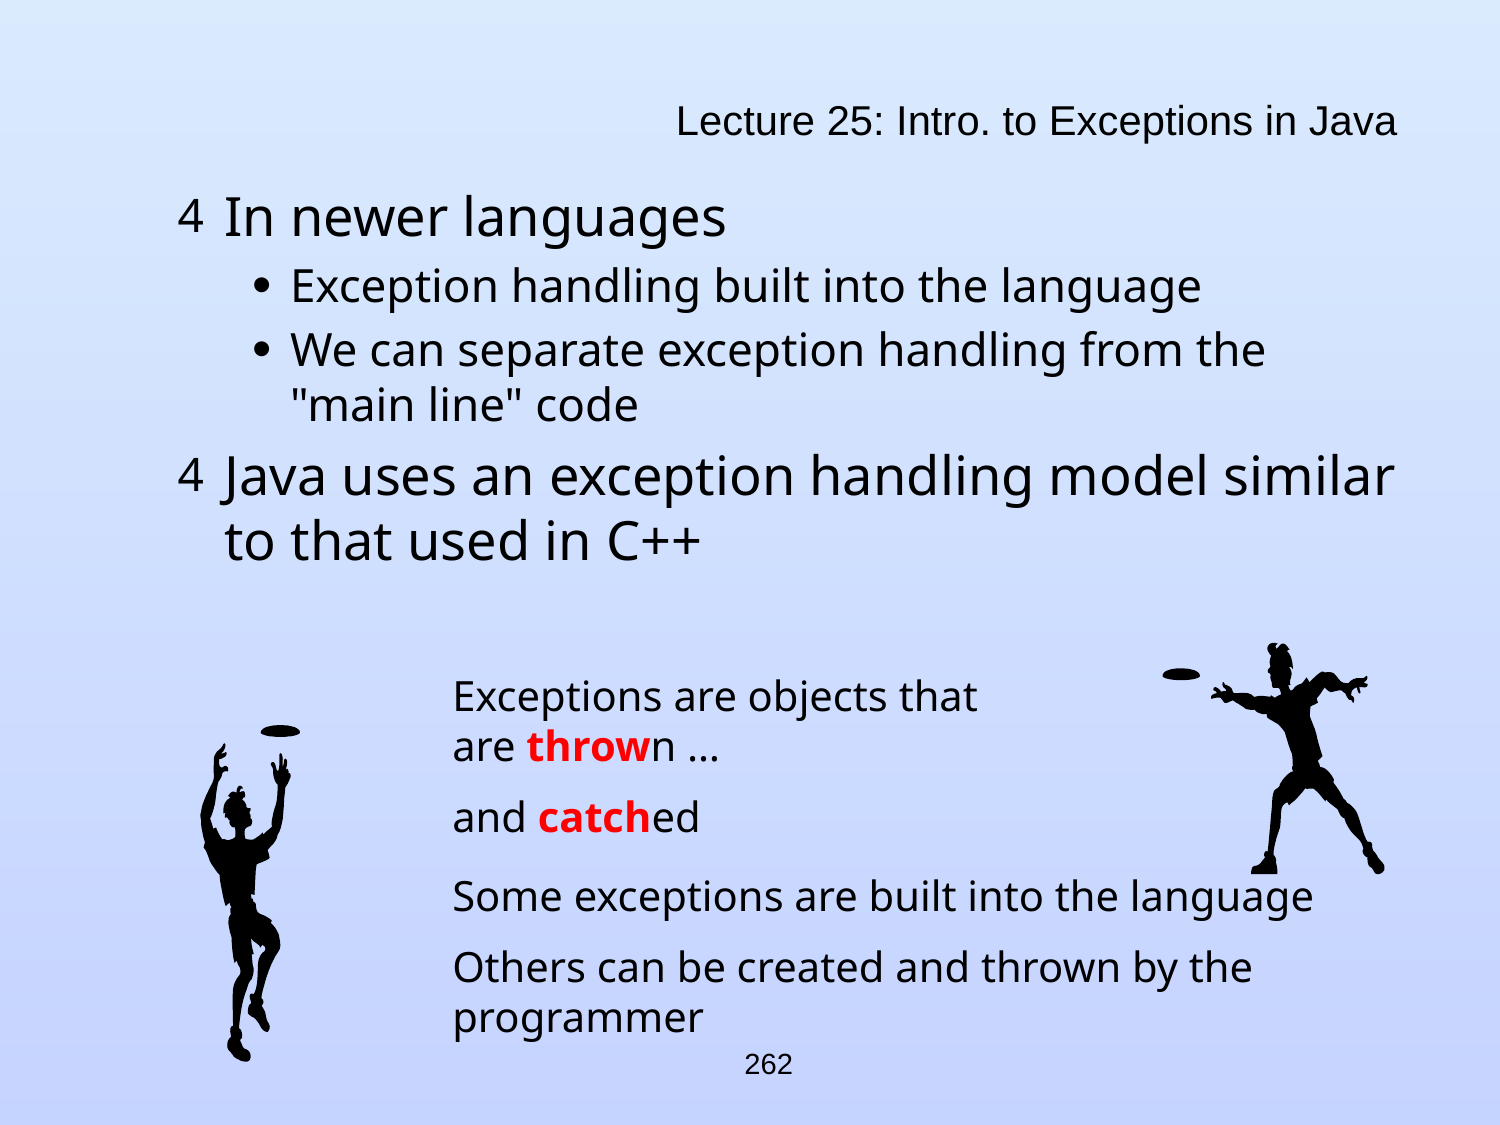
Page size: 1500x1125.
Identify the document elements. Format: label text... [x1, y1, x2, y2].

text_box Exceptions are objects that are thrown … and catched [437, 662, 1063, 849]
title Lecture 25: Intro. to Exceptions in Java [87, 99, 1413, 150]
slide_number 262 [612, 1049, 926, 1101]
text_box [1162, 637, 1387, 876]
list In newer languages Exception handling built into the language We can separate exception handling from the "main line" code Java uses an exception handling model similar to that used in C++ [87, 174, 1413, 638]
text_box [199, 724, 301, 1063]
text_box Some exceptions are built into the language Others can be created and thrown by the programmer [437, 862, 1363, 1049]
